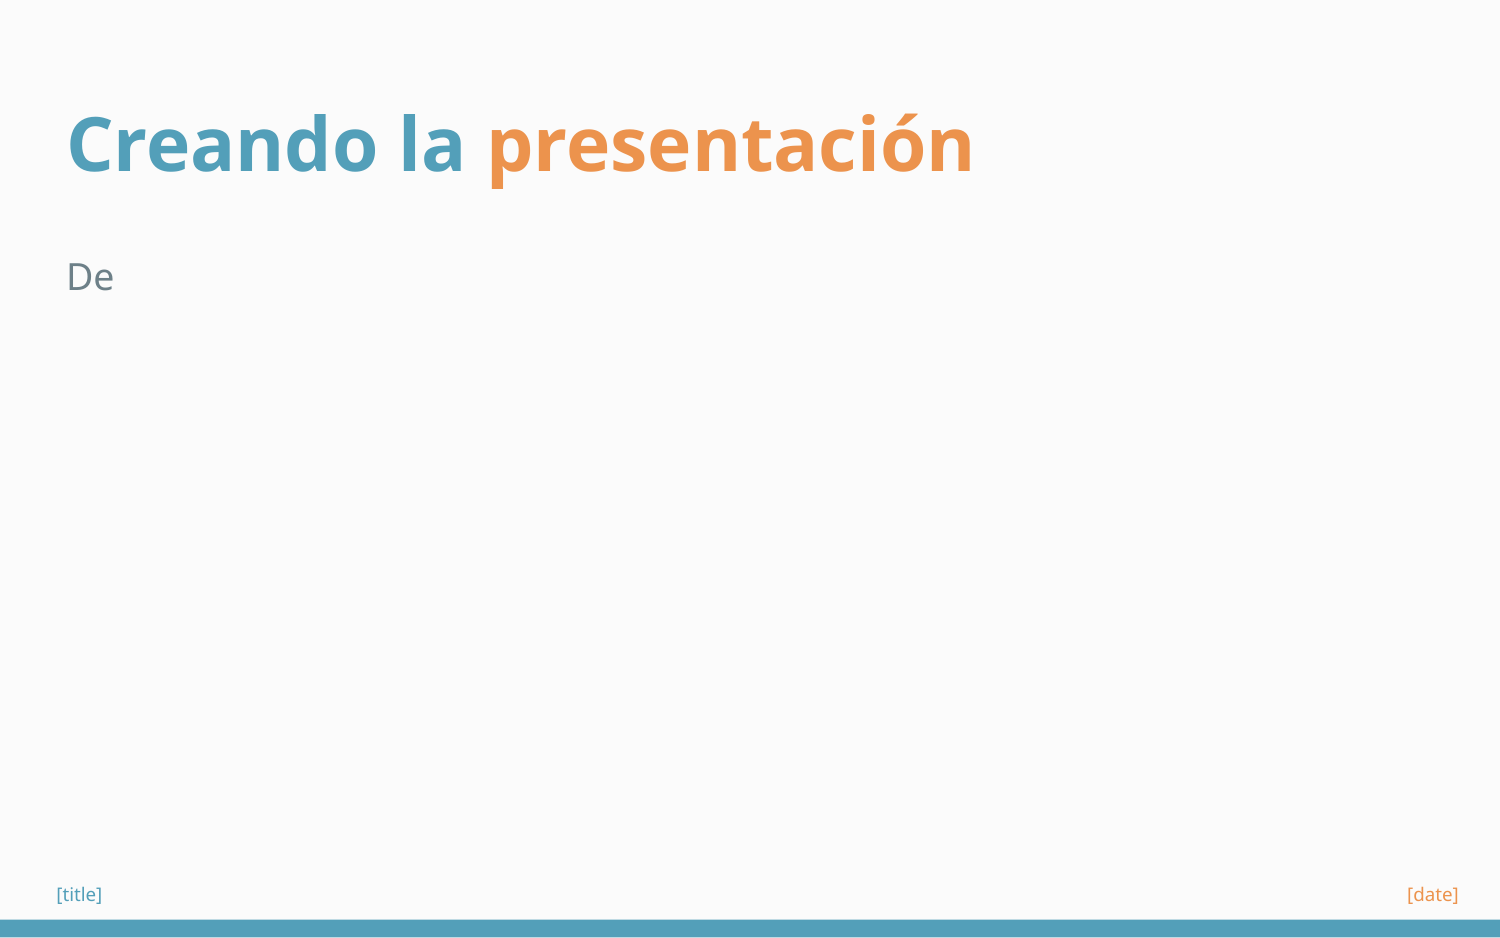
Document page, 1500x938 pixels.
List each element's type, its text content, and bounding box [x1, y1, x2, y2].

list De [51, 230, 934, 833]
text_box [date] [774, 867, 1474, 931]
text_box [title] [41, 867, 741, 931]
title Creando la presentación [51, 81, 1449, 211]
